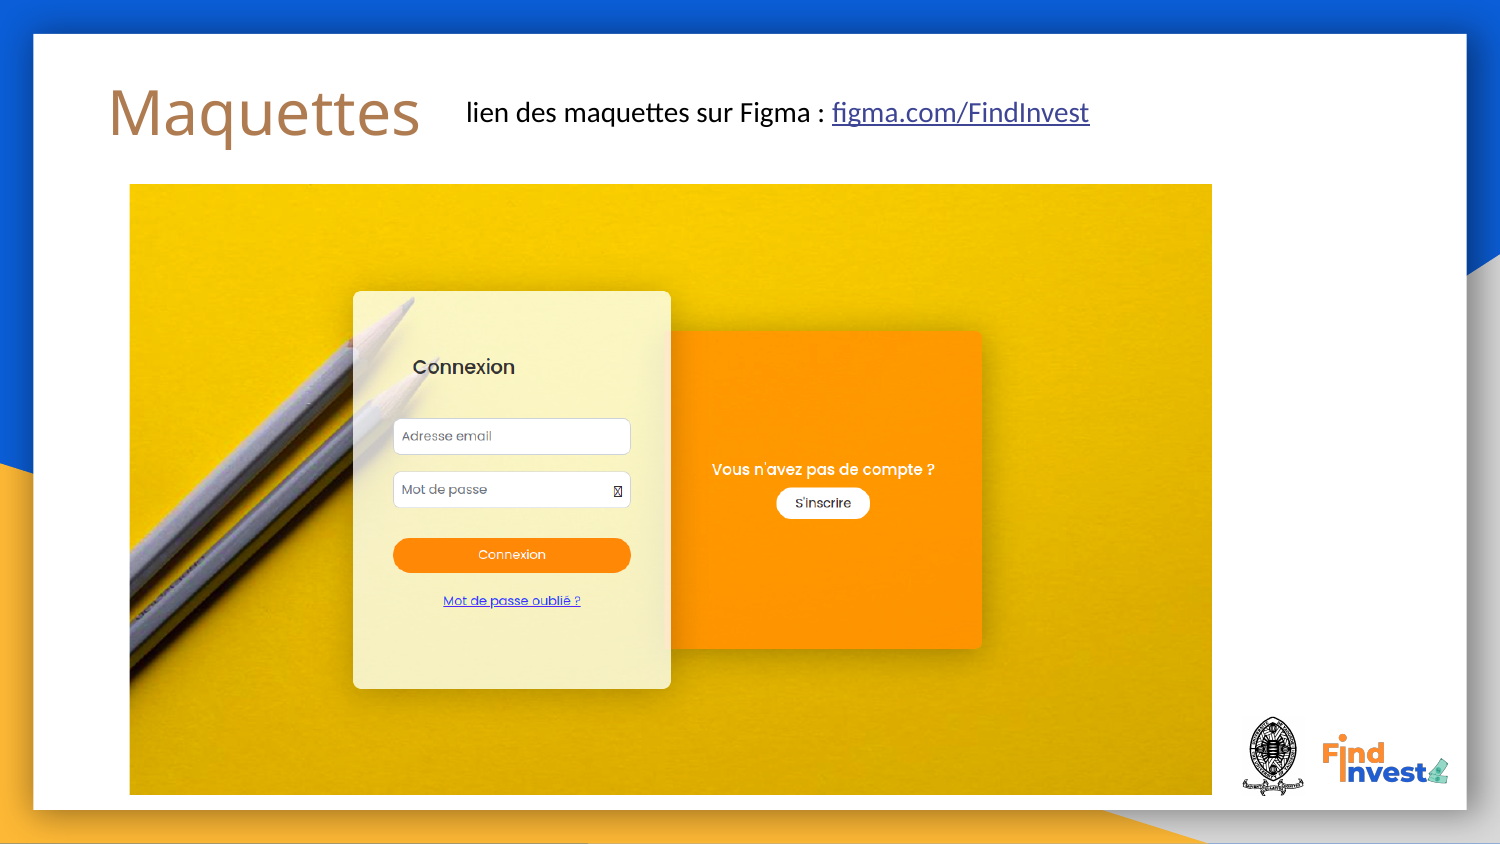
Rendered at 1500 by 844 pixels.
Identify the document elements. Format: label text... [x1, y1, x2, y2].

text_box lien des maquettes sur Figma : figma.com/FindInvest [451, 78, 1123, 144]
picture [129, 184, 1213, 795]
title Maquettes [92, 58, 463, 229]
picture [1242, 709, 1474, 819]
